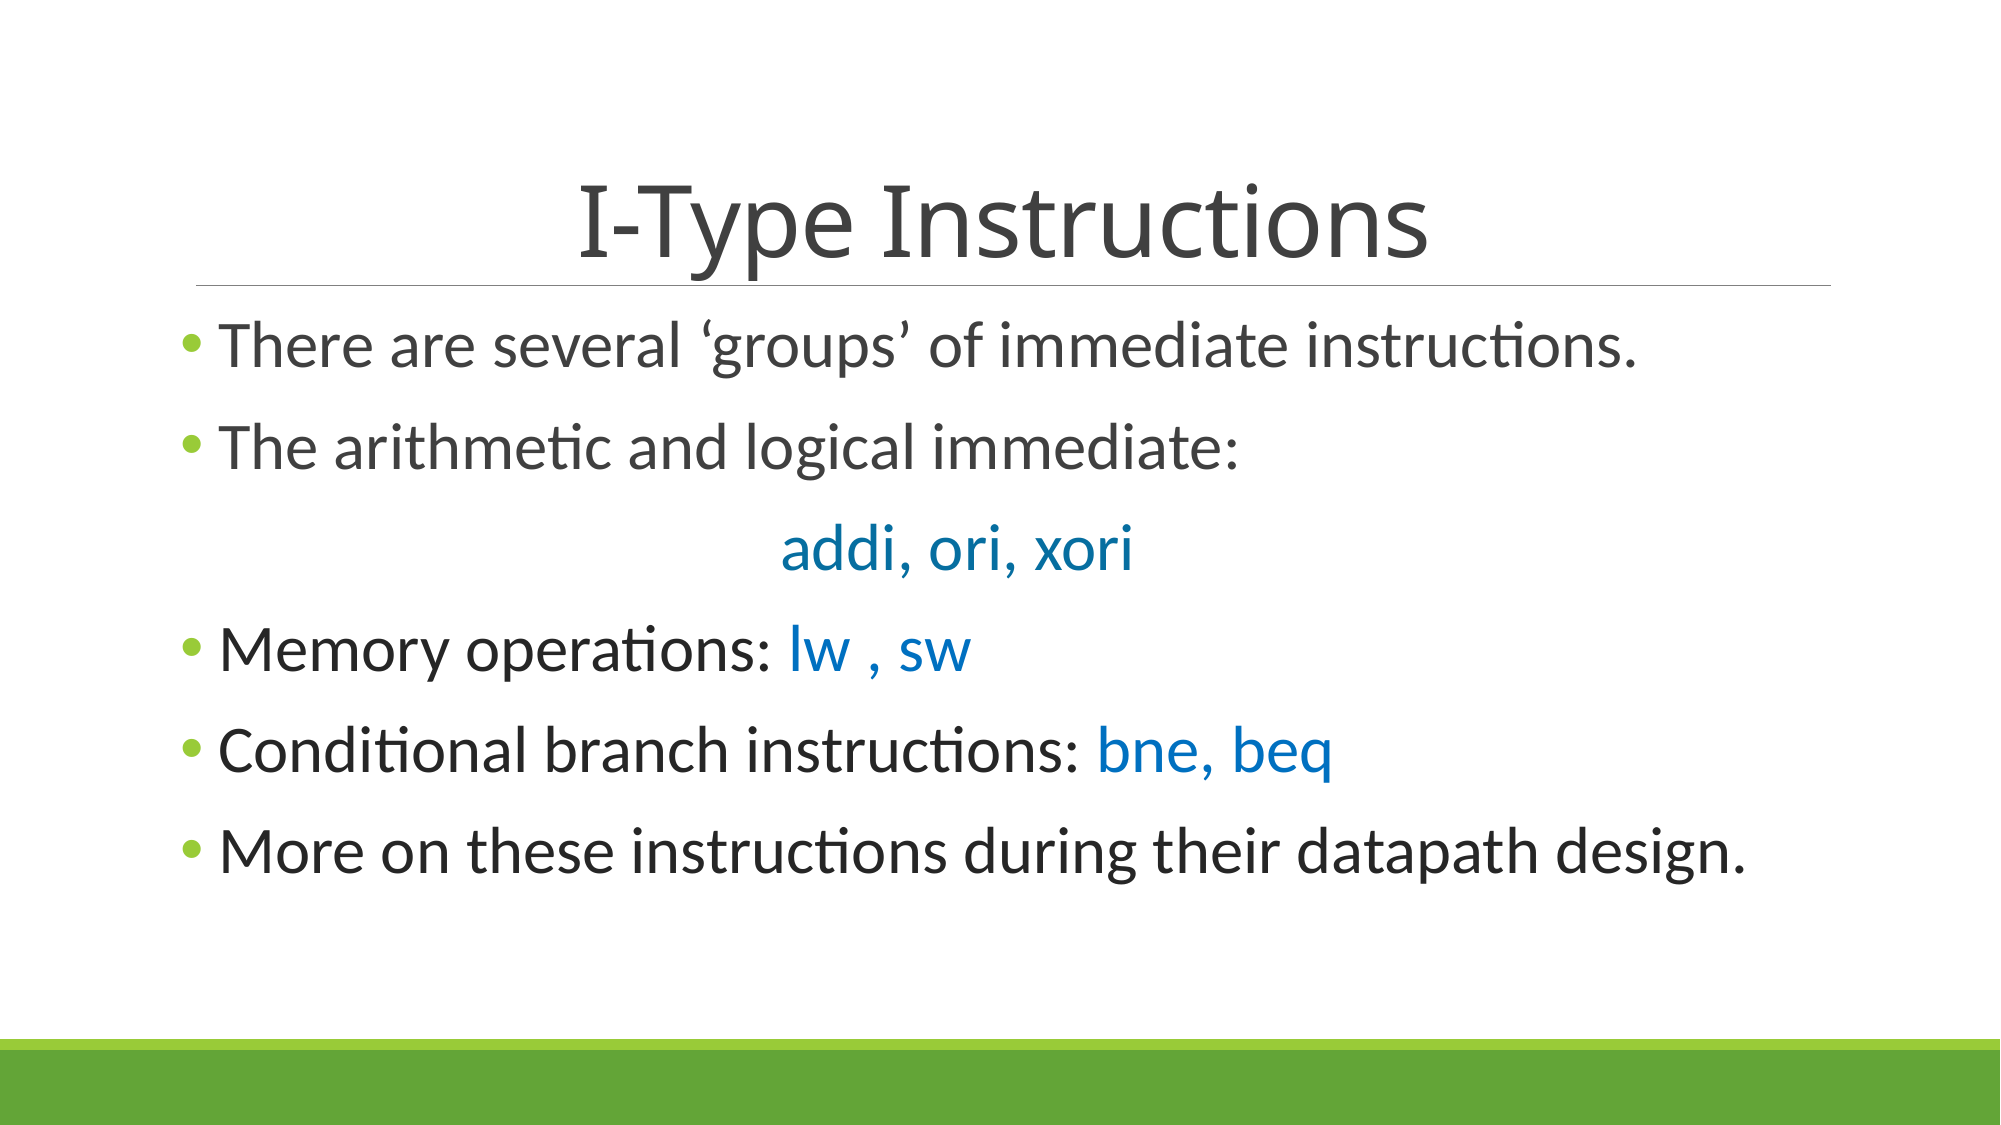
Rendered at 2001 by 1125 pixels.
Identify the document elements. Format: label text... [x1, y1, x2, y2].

list There are several ‘groups’ of immediate instructions. The arithmetic and logical immediate: addi, ori, xori Memory operations: lw , sw Conditional branch instructions: bne, beq More on these instructions during their datapath design. [180, 302, 1830, 963]
title I-Type Instructions [180, 47, 1830, 285]
